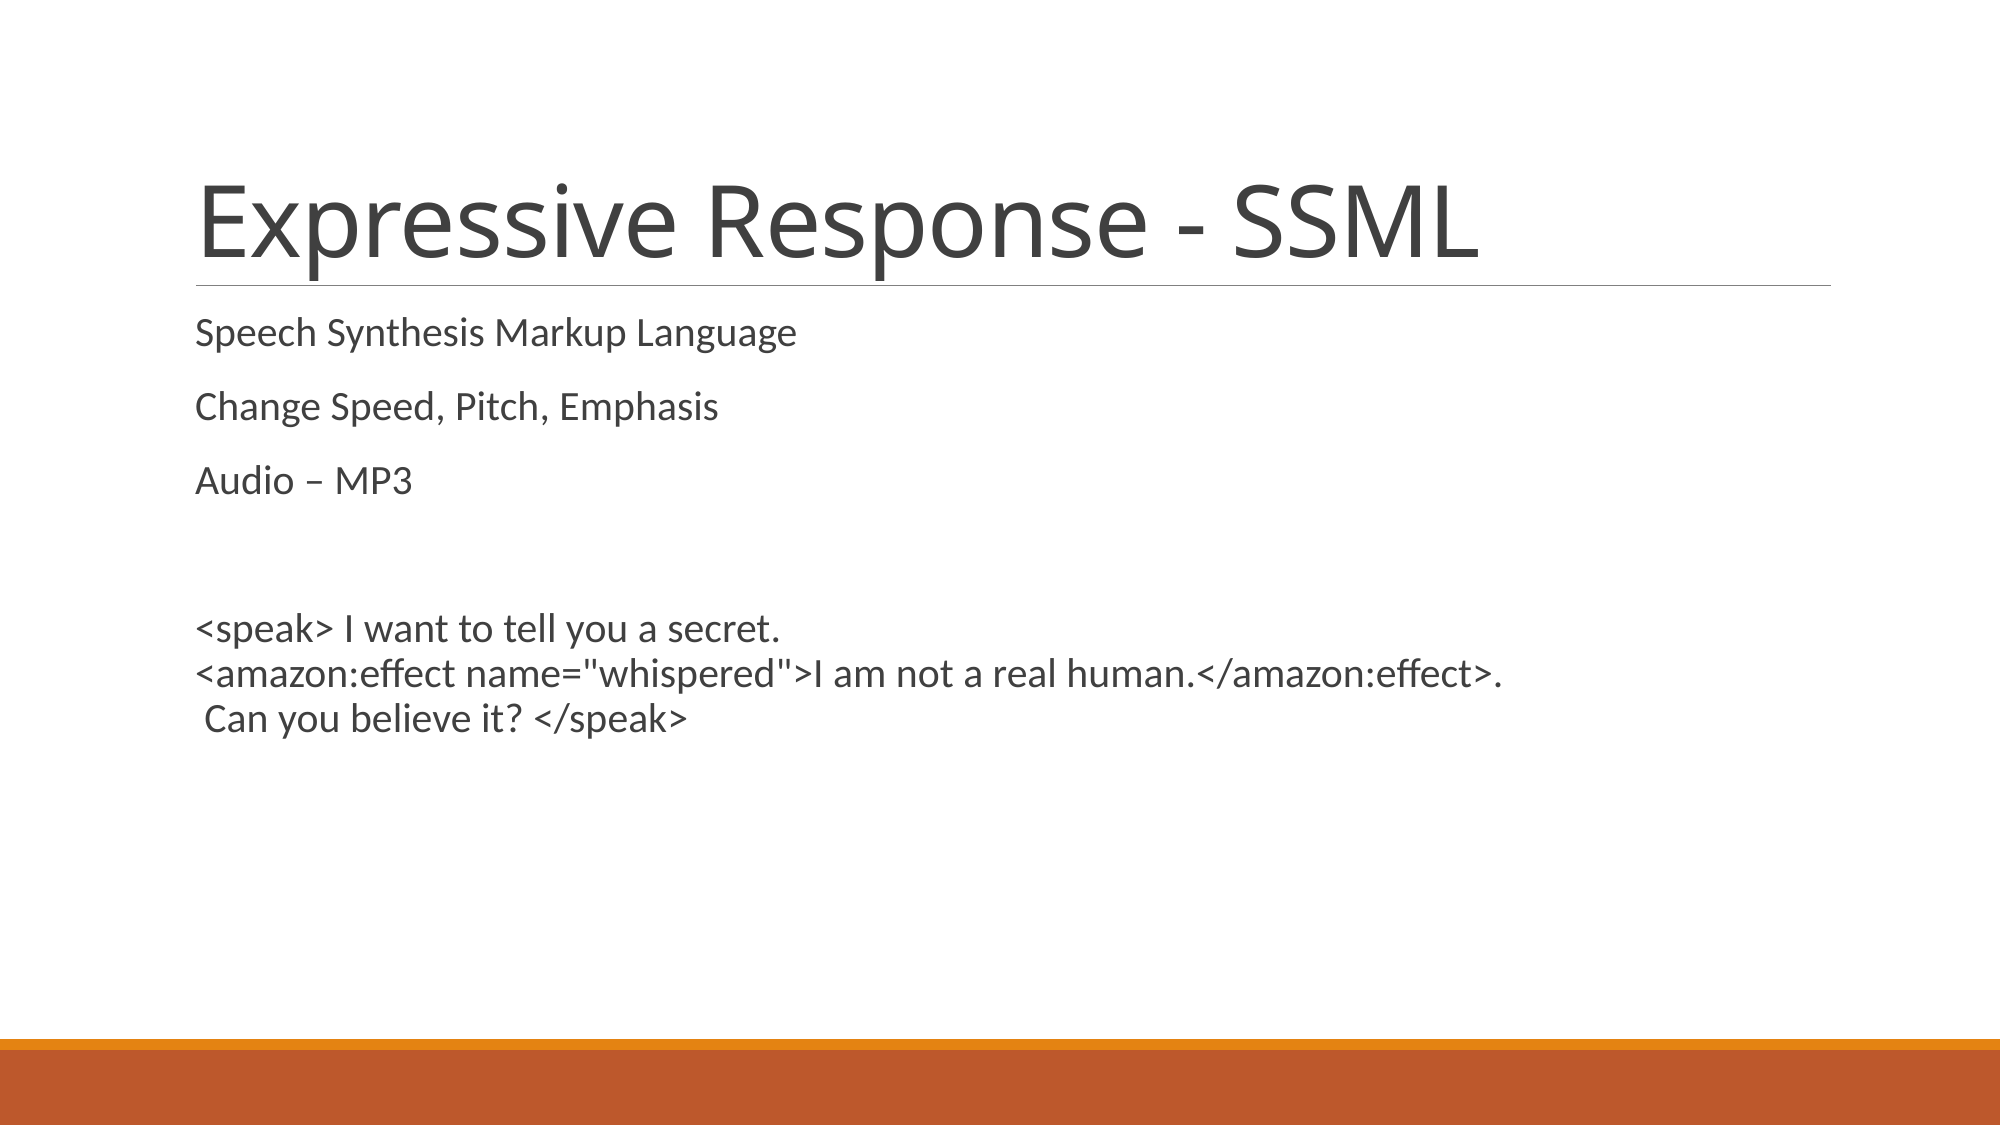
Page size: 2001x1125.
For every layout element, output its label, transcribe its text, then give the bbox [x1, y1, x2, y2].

title Expressive Response - SSML [180, 47, 1830, 285]
list Speech Synthesis Markup Language Change Speed, Pitch, Emphasis Audio – MP3 <speak> I want to tell you a secret. <amazon:effect name="whispered">I am not a real human.</amazon:effect>. Can you believe it? </speak> [180, 302, 1830, 963]
